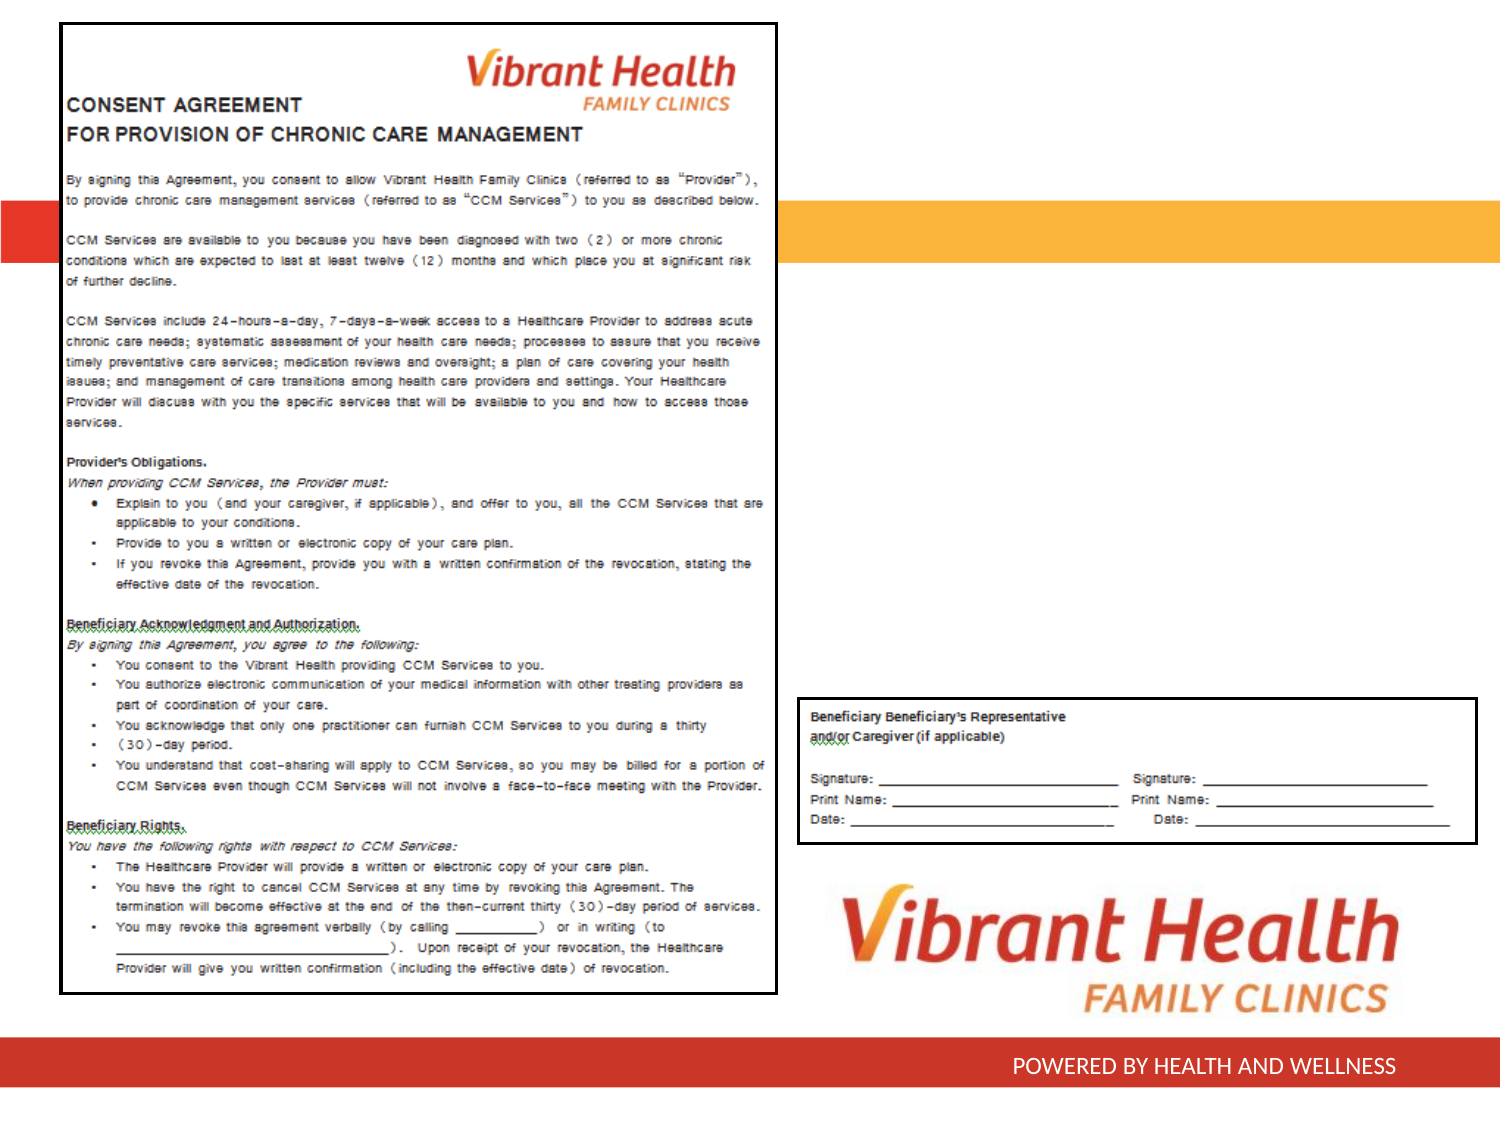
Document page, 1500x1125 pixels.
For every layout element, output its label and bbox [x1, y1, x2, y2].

picture [799, 699, 1476, 842]
picture [778, 201, 1500, 263]
picture [2, 201, 59, 263]
picture [62, 24, 776, 992]
picture [825, 862, 1422, 1032]
